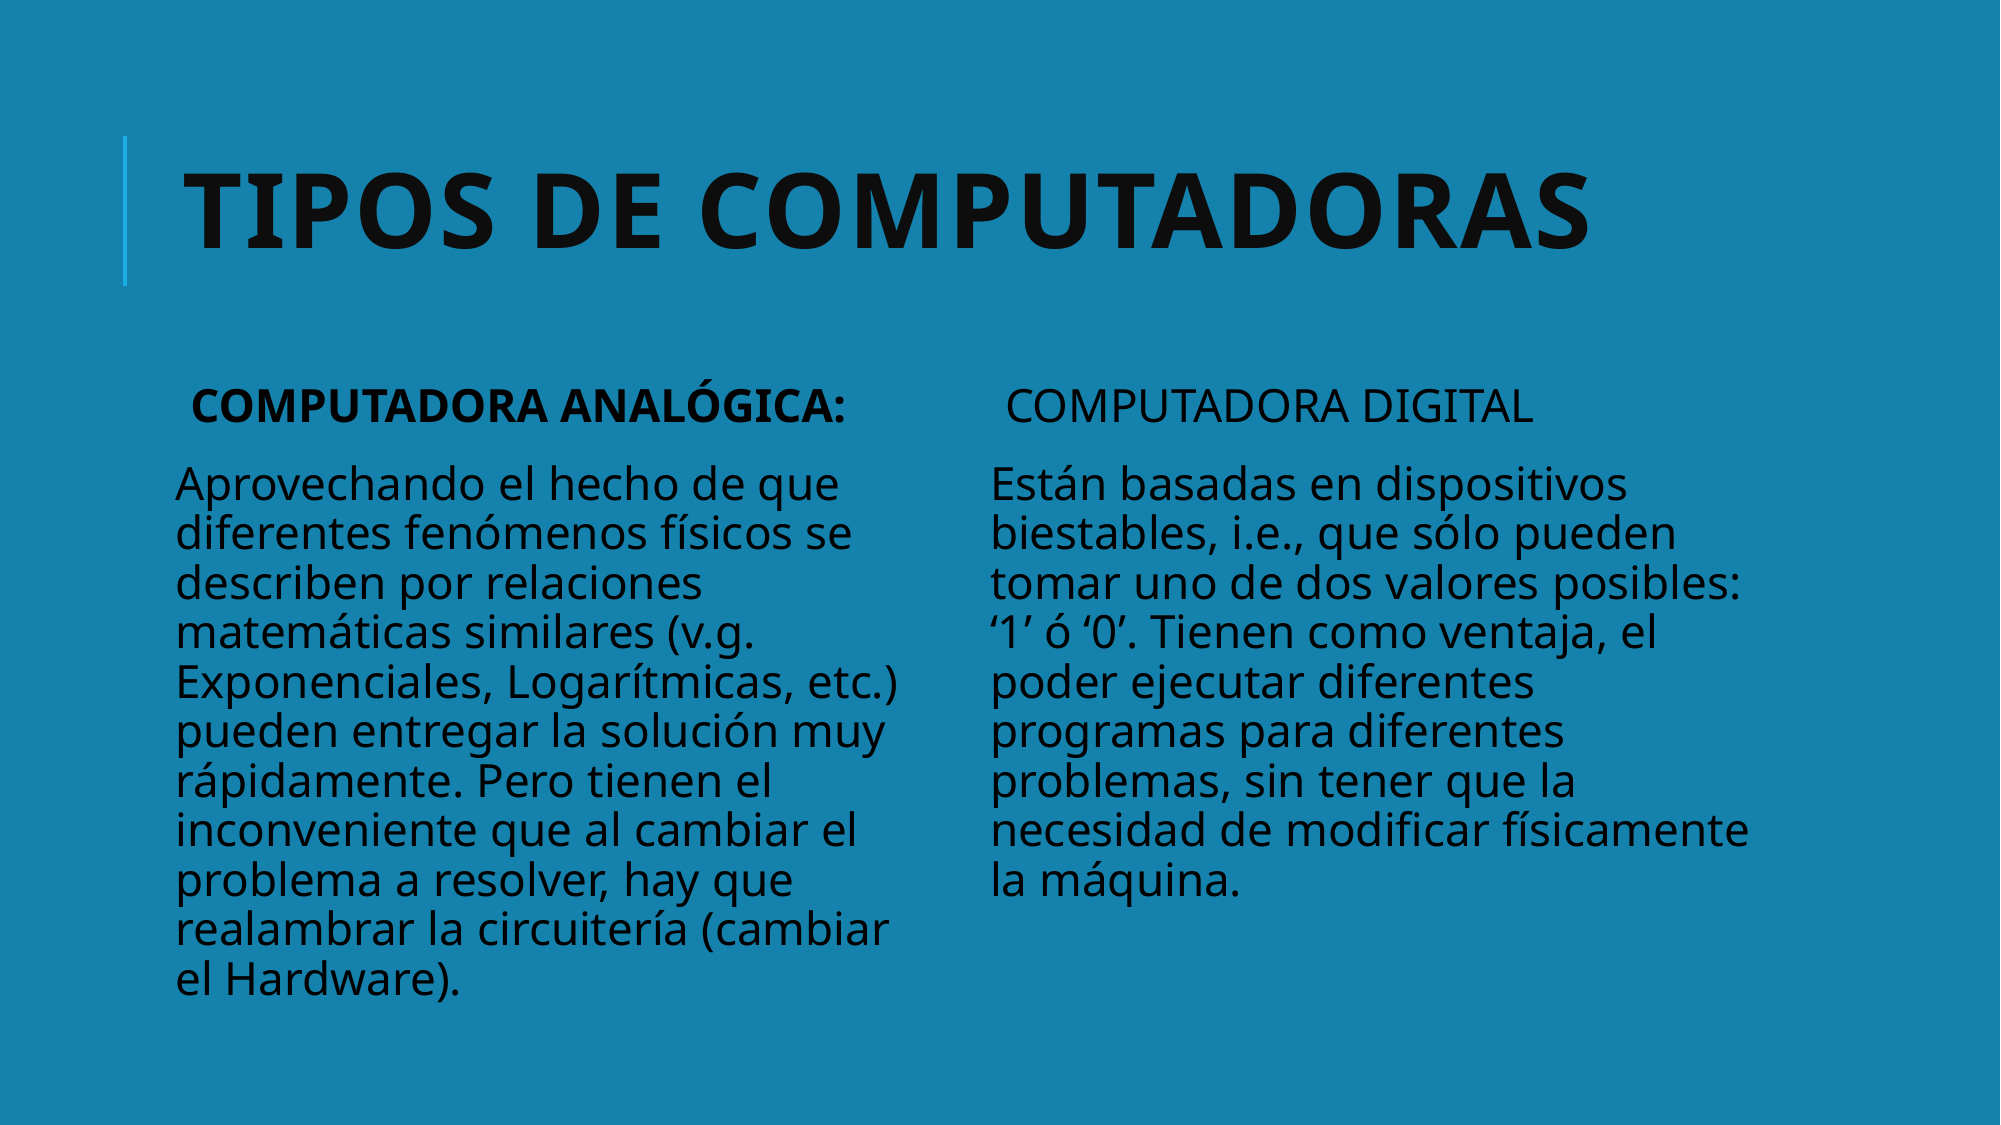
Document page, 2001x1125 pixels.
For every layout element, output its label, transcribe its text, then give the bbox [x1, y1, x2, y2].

list COMPUTADORA DIGITAL Están basadas en dispositivos biestables, i.e., que sólo pueden tomar uno de dos valores posibles: ‘1’ ó ‘0’. Tienen como ventaja, el poder ejecutar diferentes programas para diferentes problemas, sin tener que la necesidad de modificar físicamente la máquina. [982, 375, 1763, 1035]
title TIPOS DE COMPUTADORAS [168, 96, 1763, 342]
list COMPUTADORA ANALÓGICA: Aprovechando el hecho de que diferentes fenómenos físicos se describen por relaciones matemáticas similares (v.g. Exponenciales, Logarítmicas, etc.) pueden entregar la solución muy rápidamente. Pero tienen el inconveniente que al cambiar el problema a resolver, hay que realambrar la circuitería (cambiar el Hardware). [168, 375, 948, 1035]
